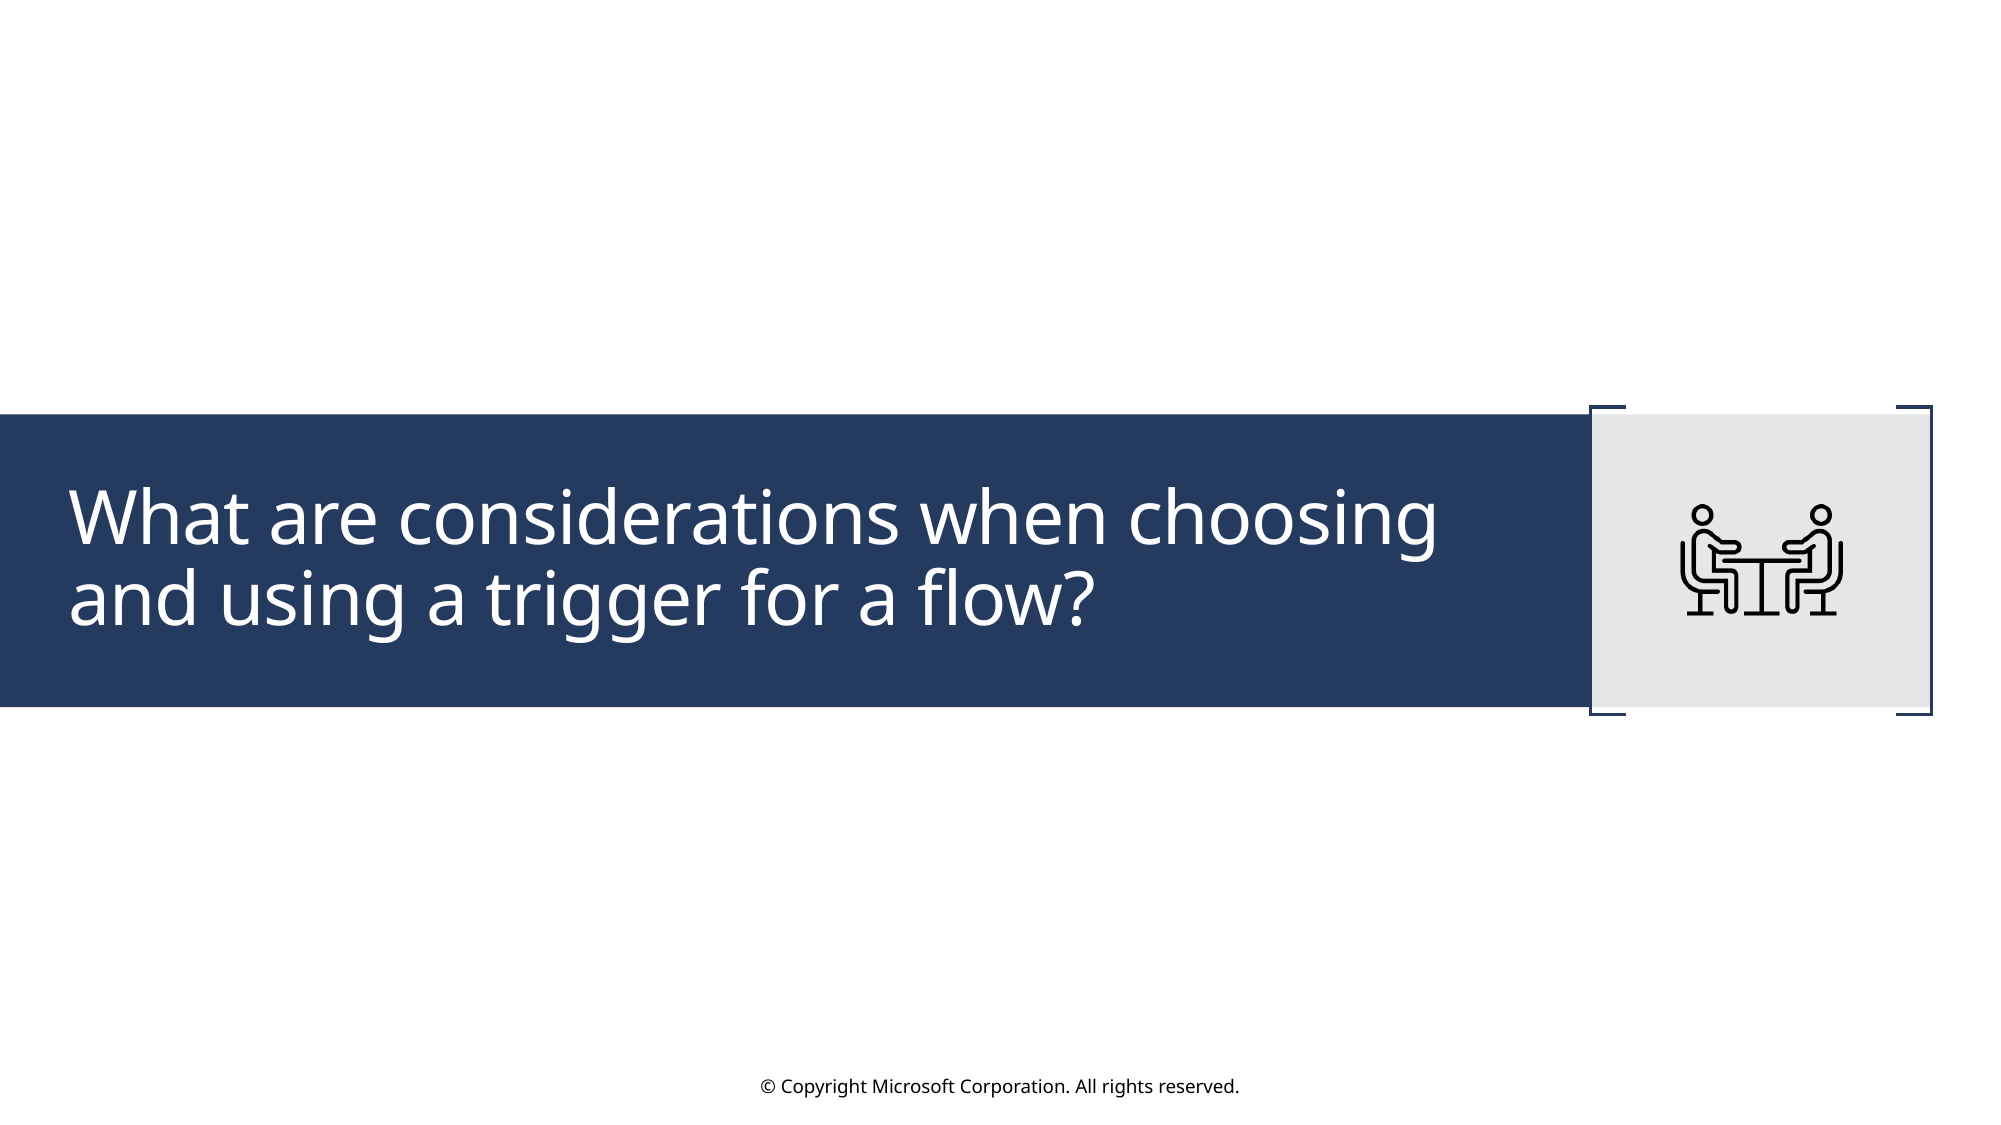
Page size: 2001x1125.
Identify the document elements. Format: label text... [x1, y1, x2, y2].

picture [1656, 455, 1867, 667]
title What are considerations when choosing and using a trigger for a flow? [68, 414, 1577, 708]
